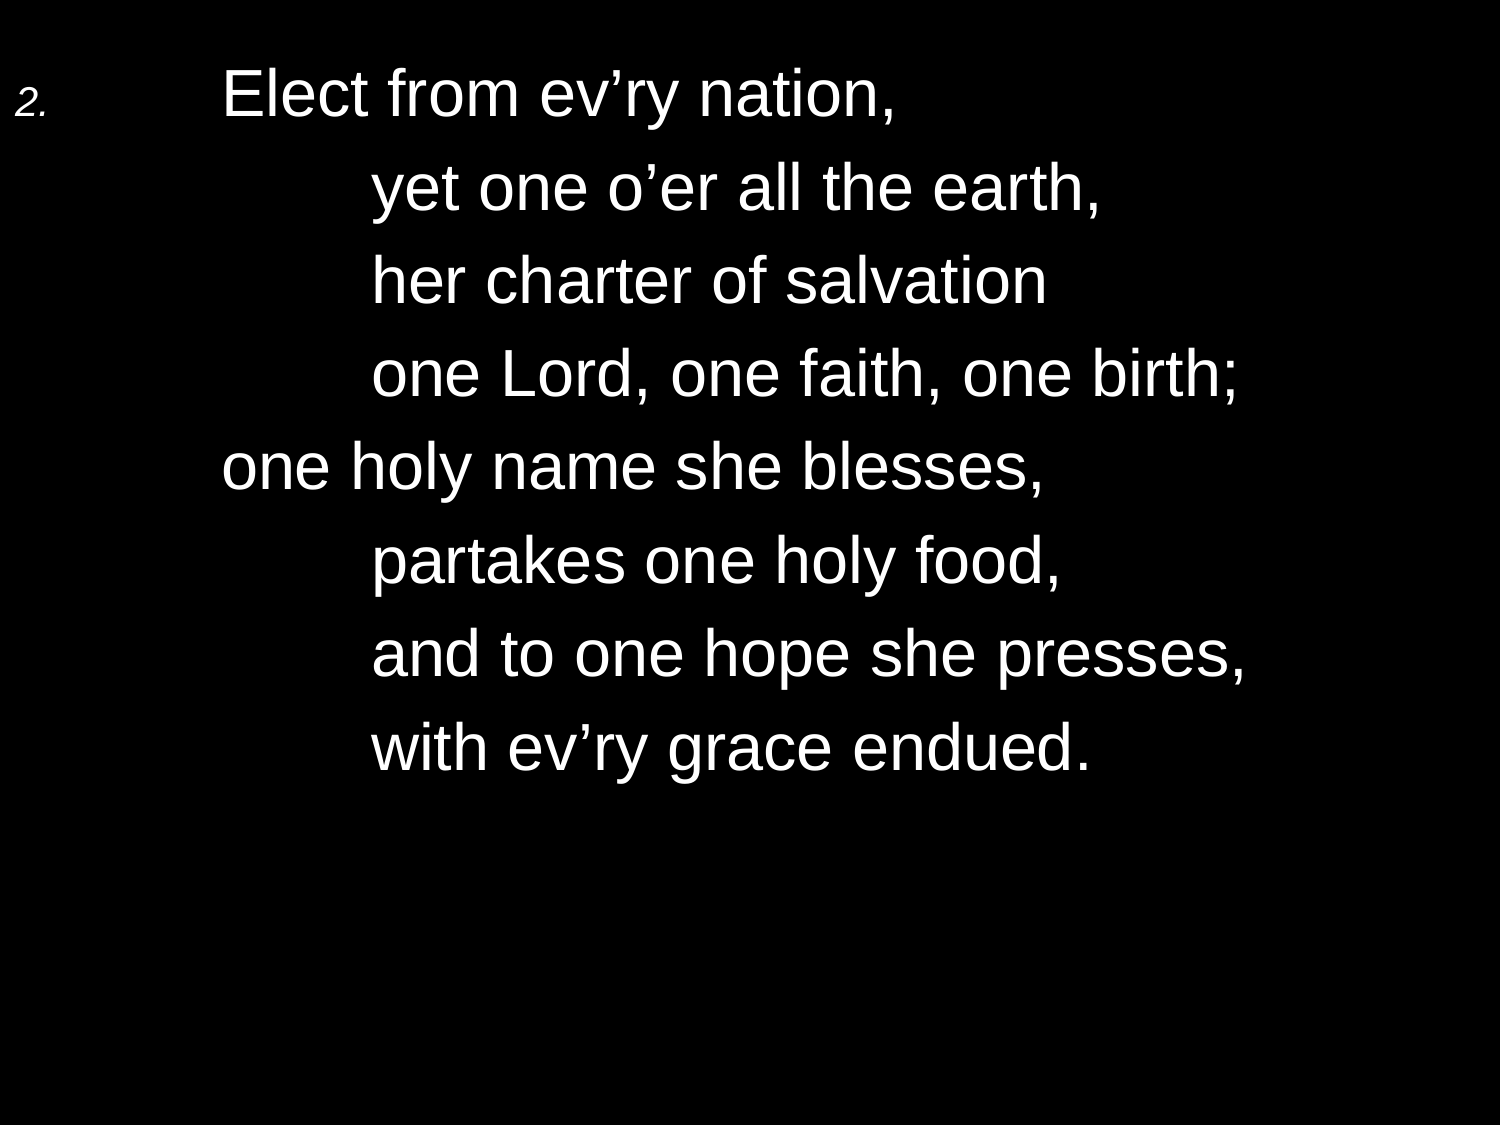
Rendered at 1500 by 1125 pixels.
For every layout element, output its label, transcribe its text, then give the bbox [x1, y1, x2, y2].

list 2. Elect from ev’ry nation, yet one o’er all the earth, her charter of salvation one Lord, one faith, one birth; one holy name she blesses, partakes one holy food, and to one hope she presses, with ev’ry grace endued. [0, 42, 1500, 1047]
